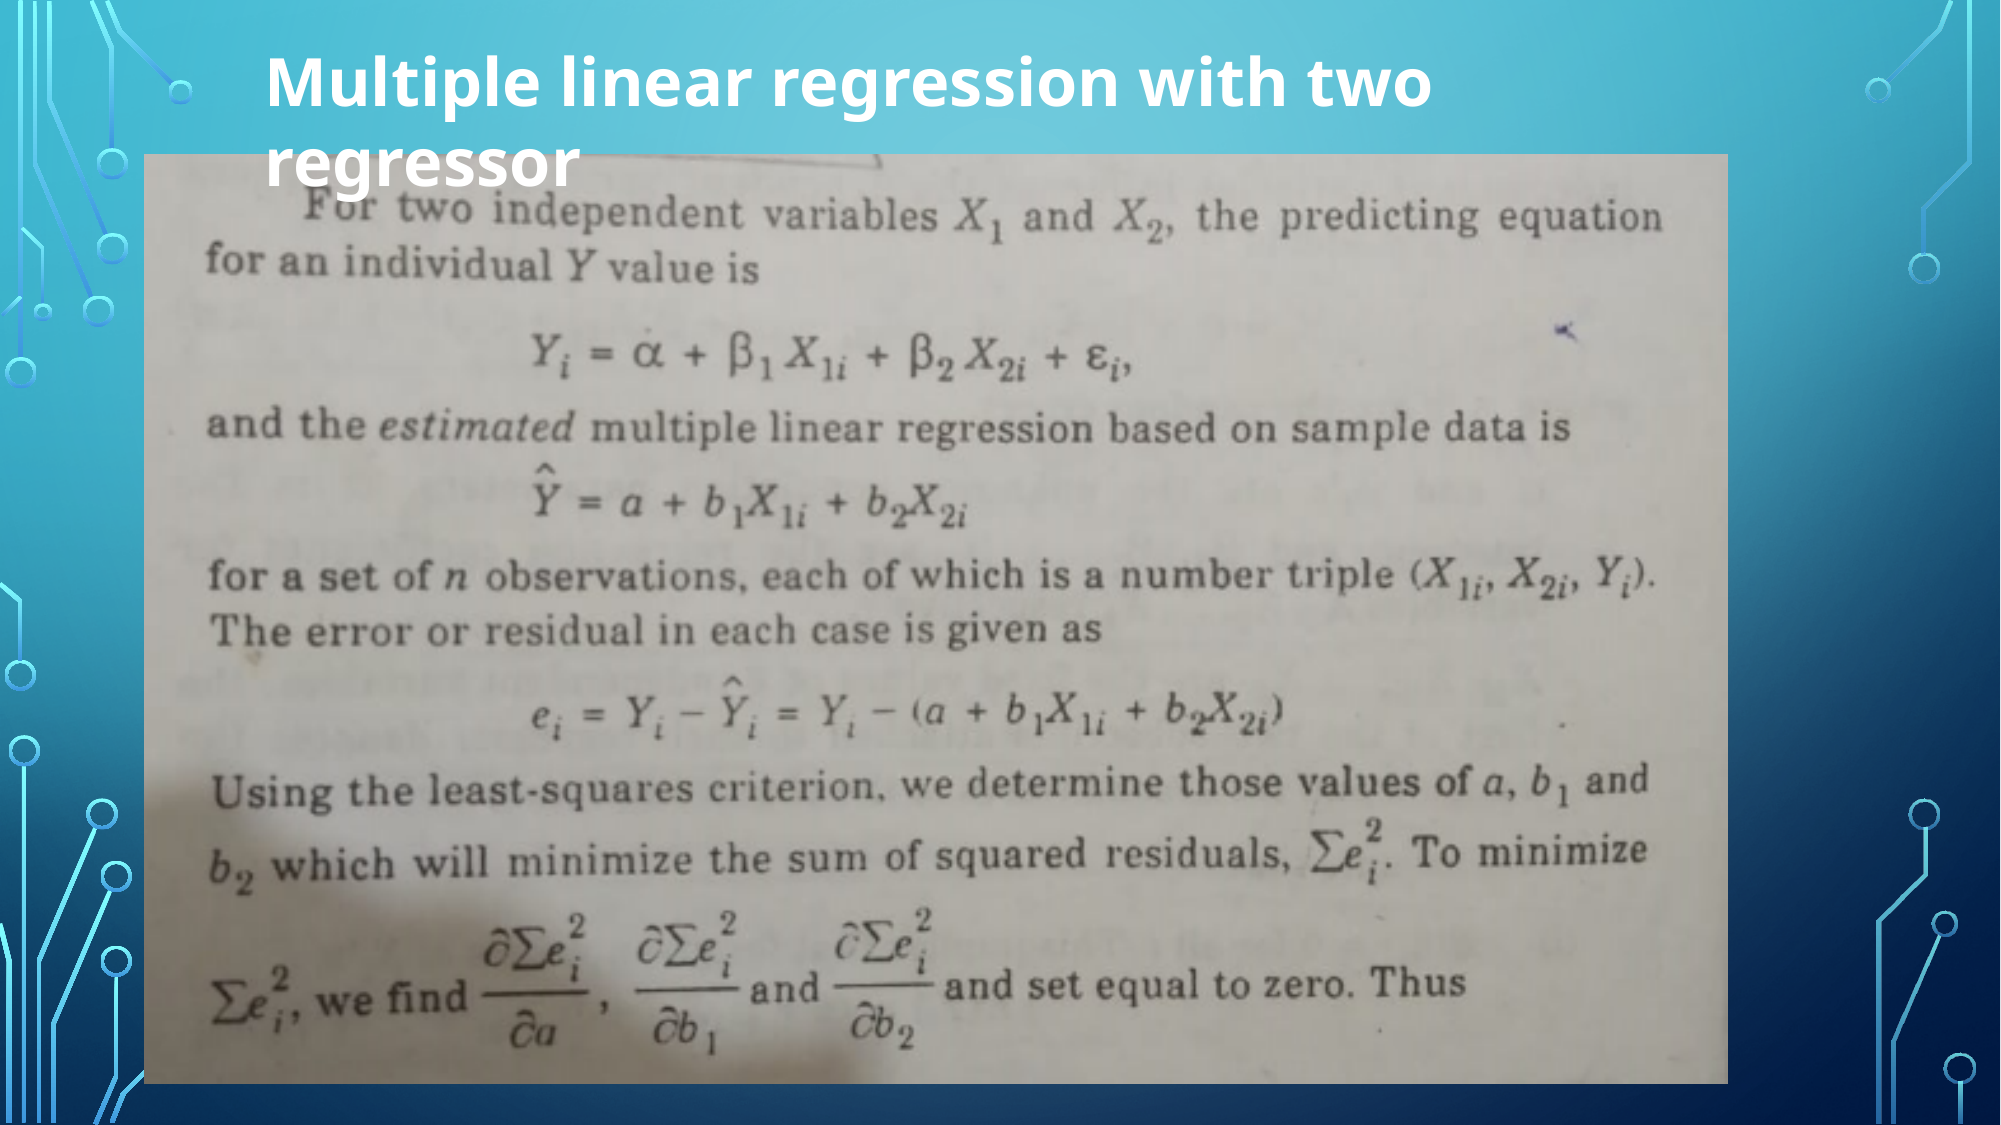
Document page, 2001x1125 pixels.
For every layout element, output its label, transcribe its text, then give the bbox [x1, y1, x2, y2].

picture [144, 153, 1728, 1085]
text_box Multiple linear regression with two regressor [249, 32, 1606, 153]
